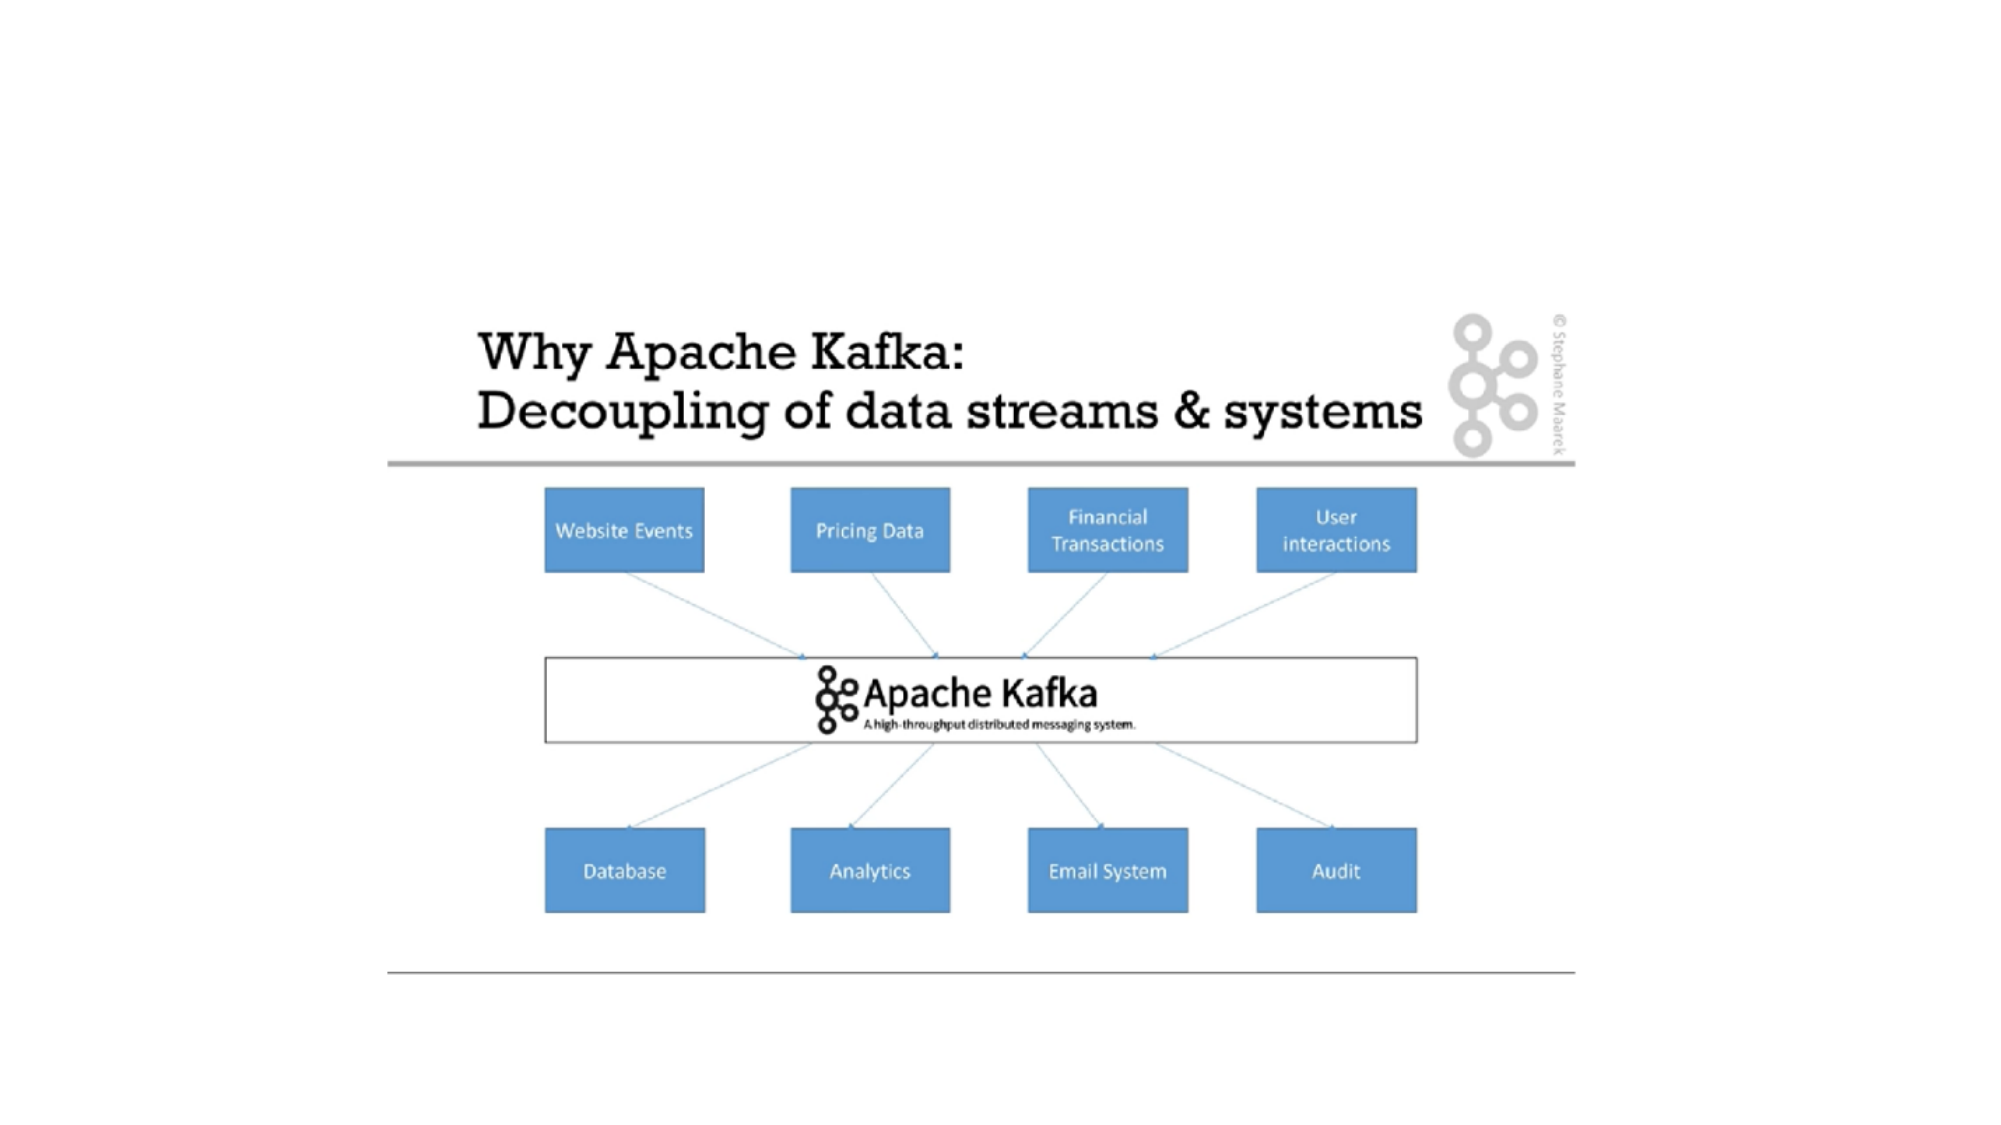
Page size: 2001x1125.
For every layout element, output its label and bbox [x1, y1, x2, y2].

list [375, 299, 1625, 1014]
